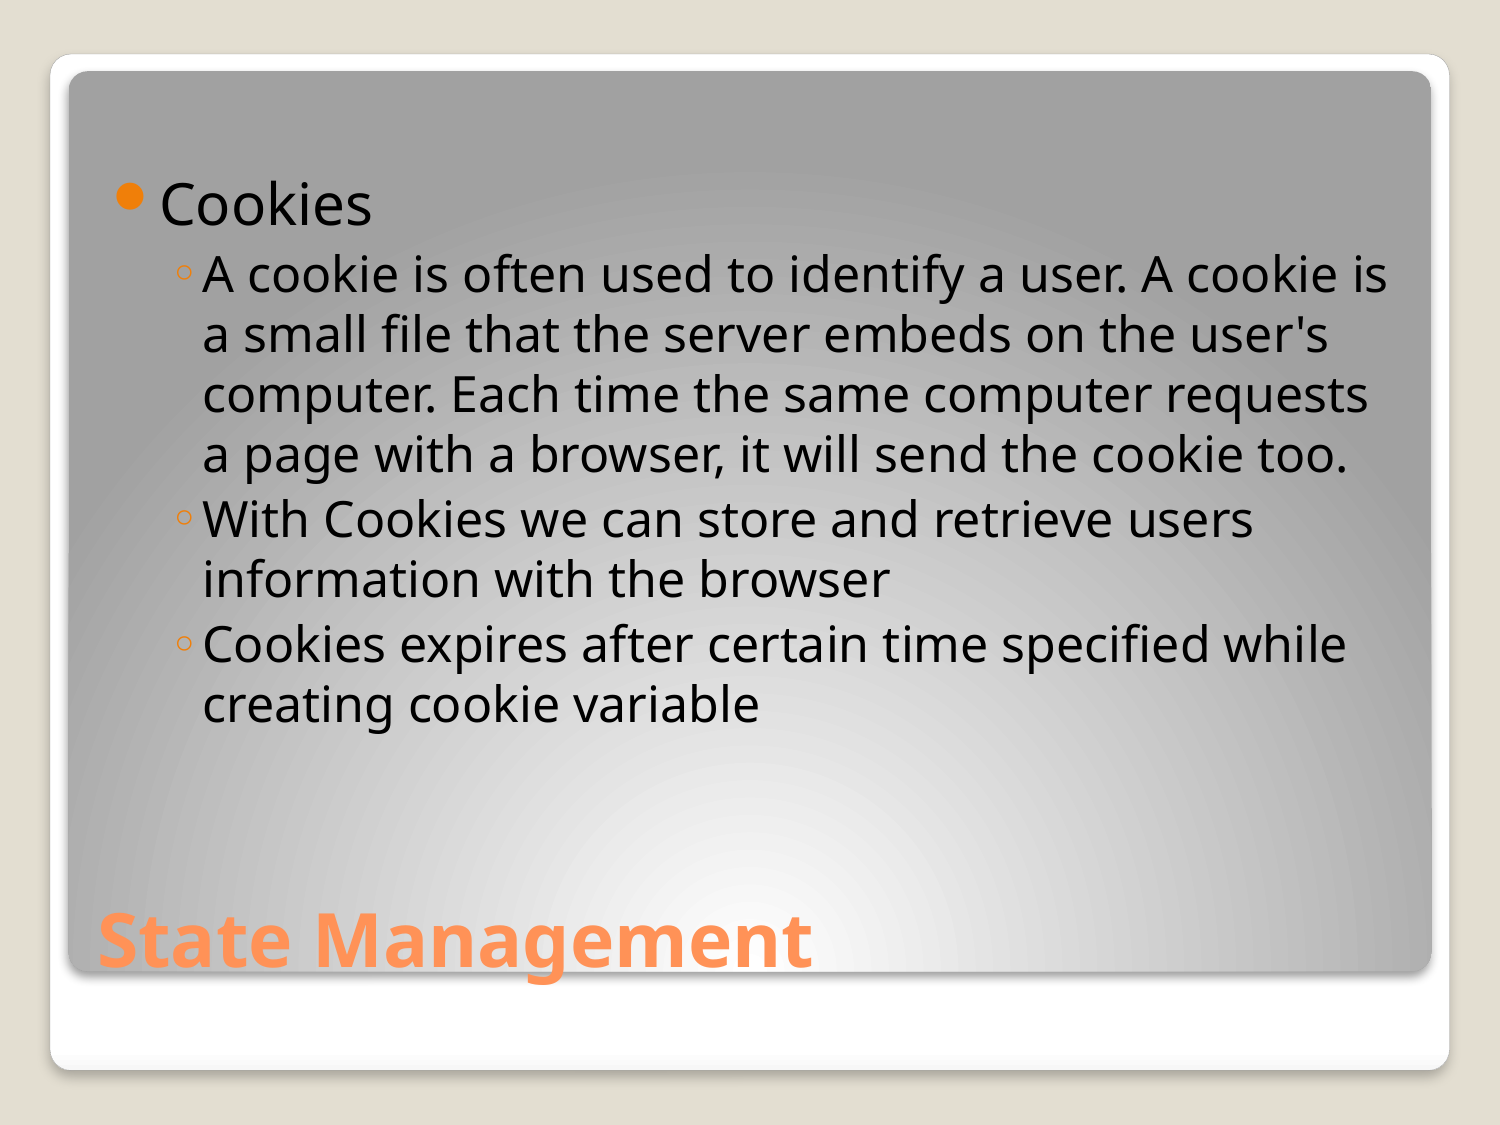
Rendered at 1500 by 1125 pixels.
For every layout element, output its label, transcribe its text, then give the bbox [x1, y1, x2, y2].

list Cookies A cookie is often used to identify a user. A cookie is a small file that the server embeds on the user's computer. Each time the same computer requests a page with a browser, it will send the cookie too. With Cookies we can store and retrieve users information with the browser Cookies expires after certain time specified while creating cookie variable [82, 86, 1425, 774]
title State Management [82, 817, 1425, 990]
